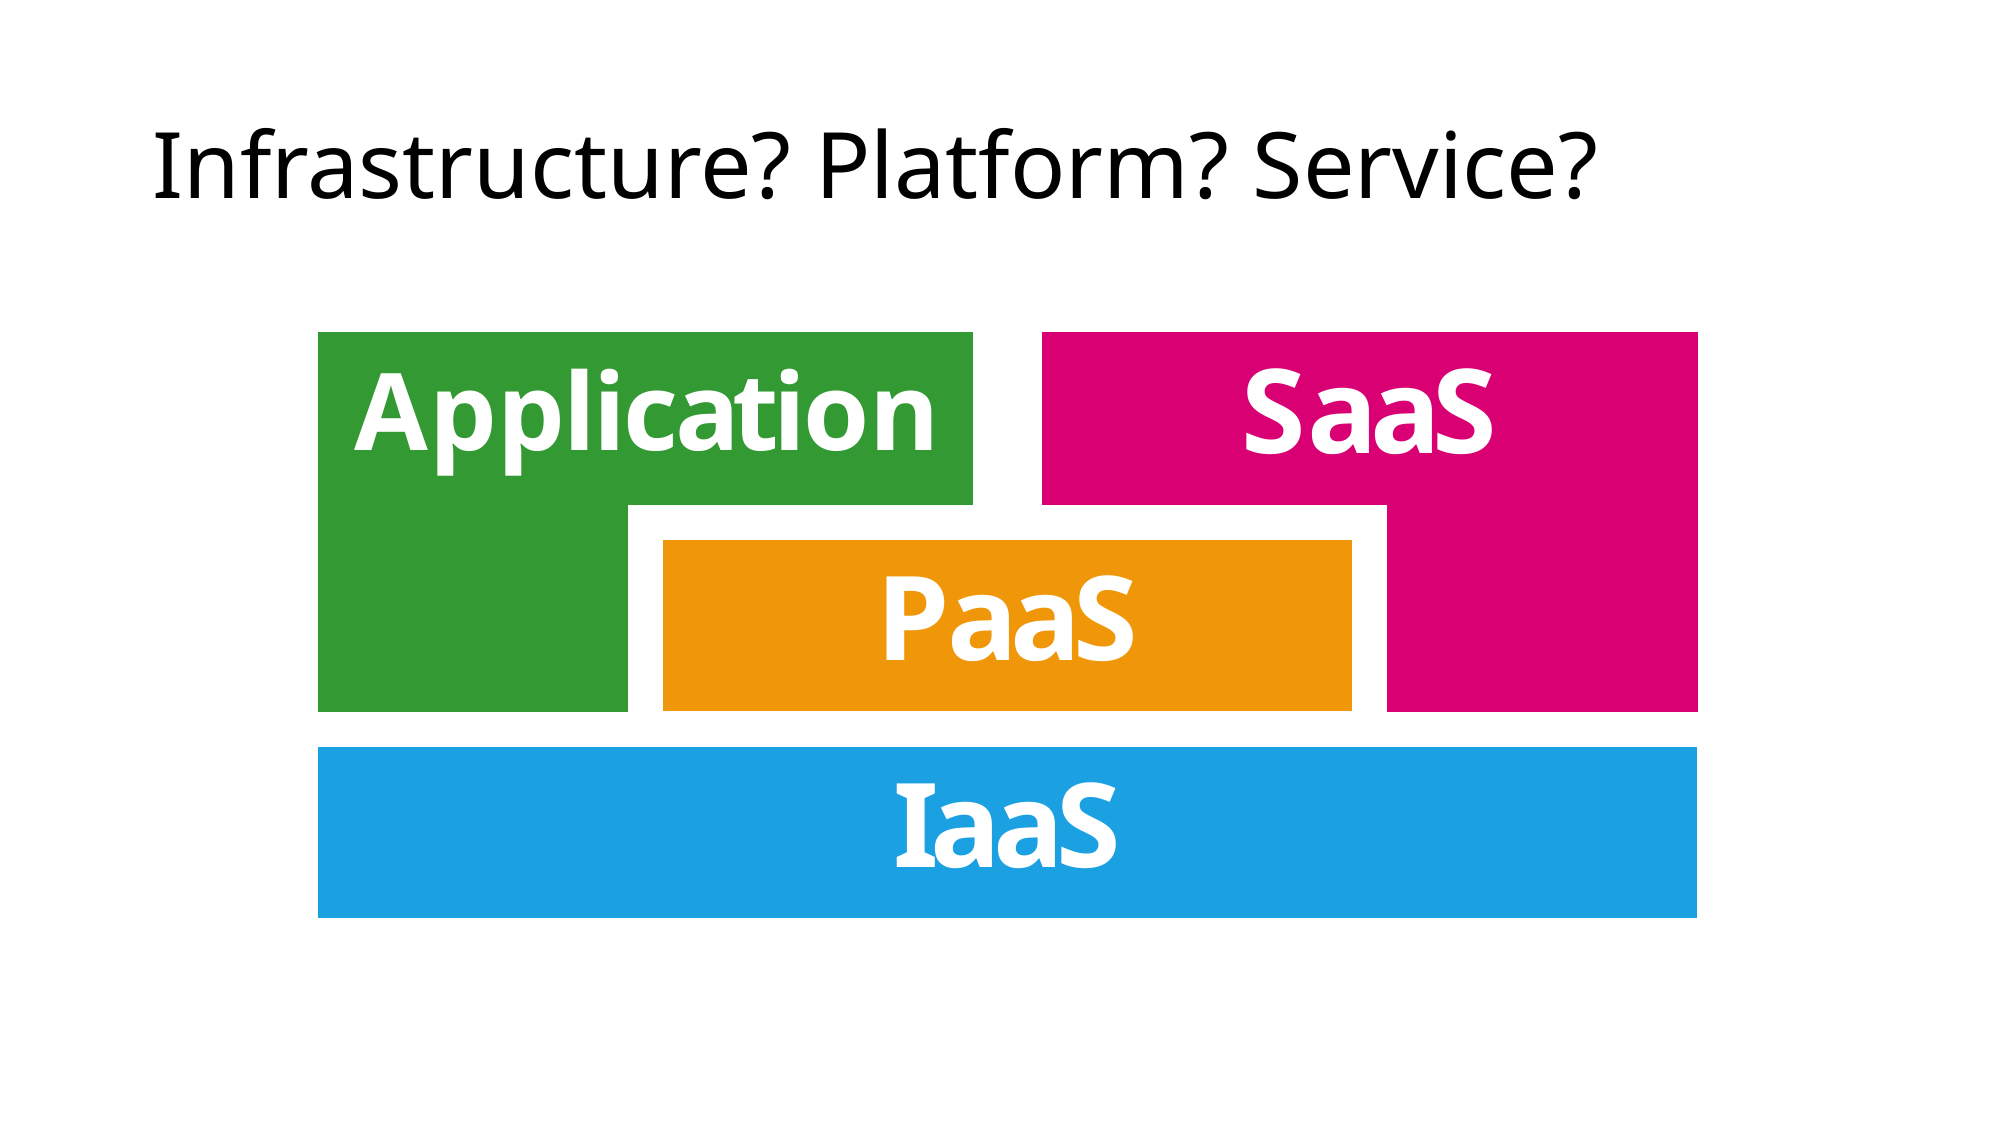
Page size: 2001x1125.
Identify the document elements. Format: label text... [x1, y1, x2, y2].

title Infrastructure? Platform? Service? [137, 59, 1863, 278]
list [298, 295, 1702, 959]
